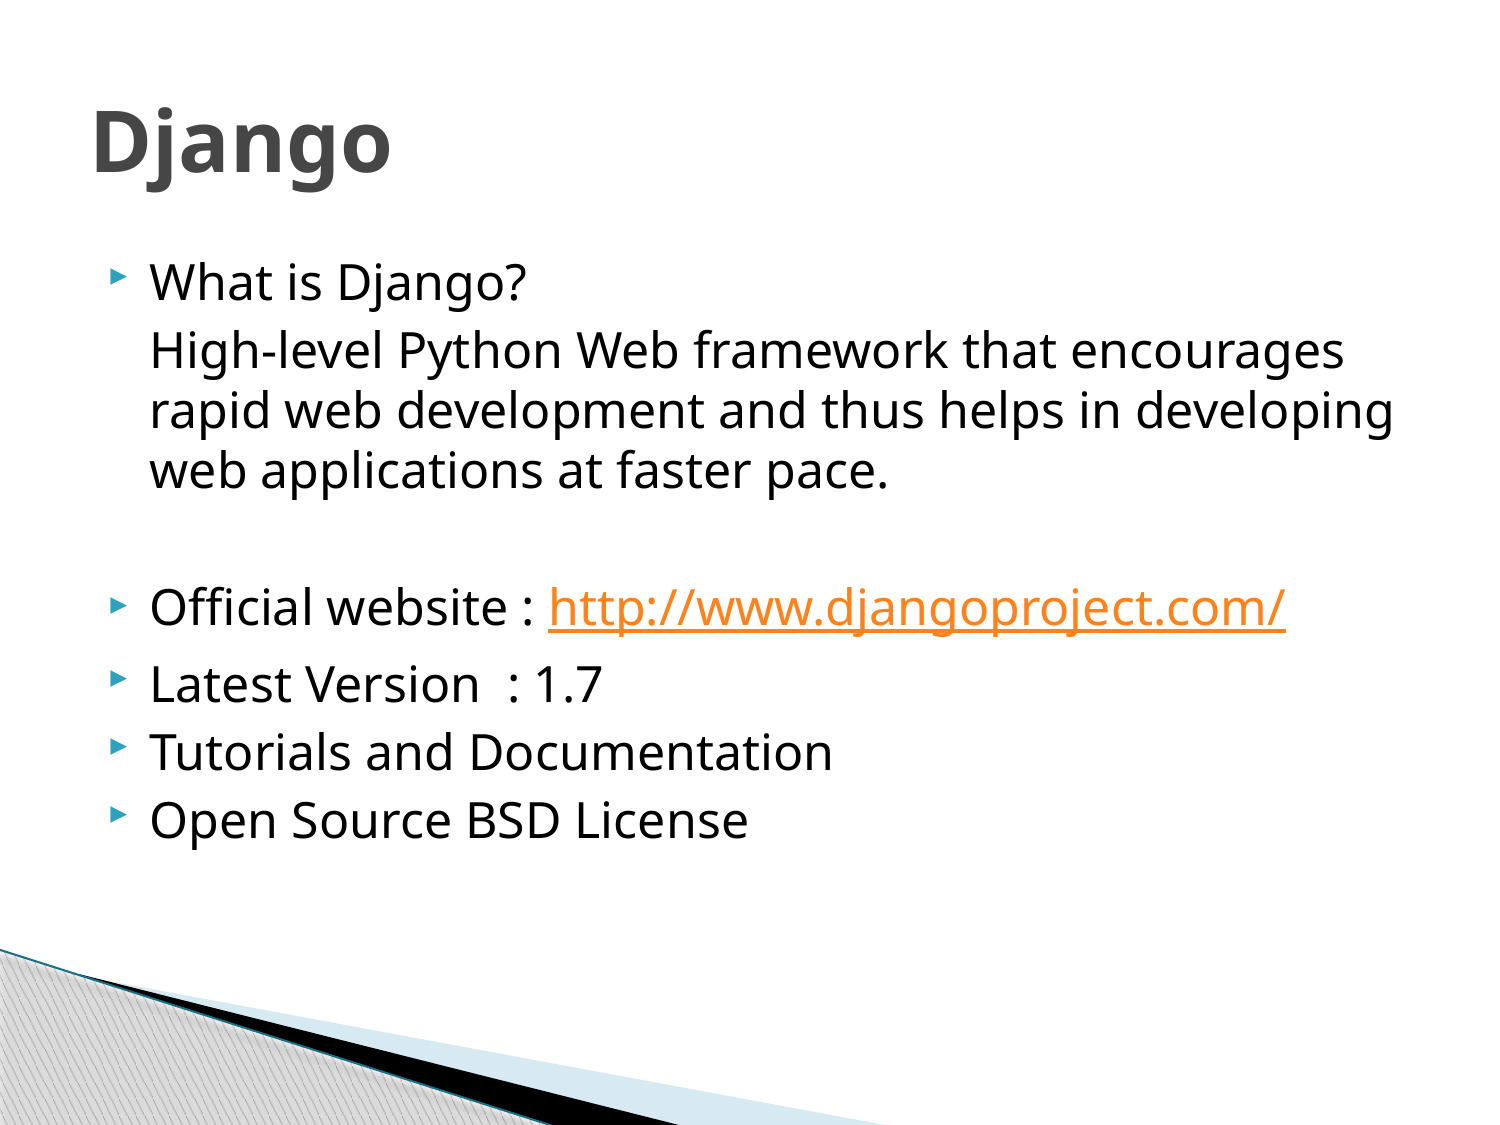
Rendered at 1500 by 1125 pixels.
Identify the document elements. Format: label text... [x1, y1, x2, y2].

list What is Django? High-level Python Web framework that encourages rapid web development and thus helps in developing web applications at faster pace. Official website : http://www.djangoproject.com/ Latest Version : 1.7 Tutorials and Documentation Open Source BSD License [75, 243, 1425, 986]
title Django [75, 45, 1425, 233]
